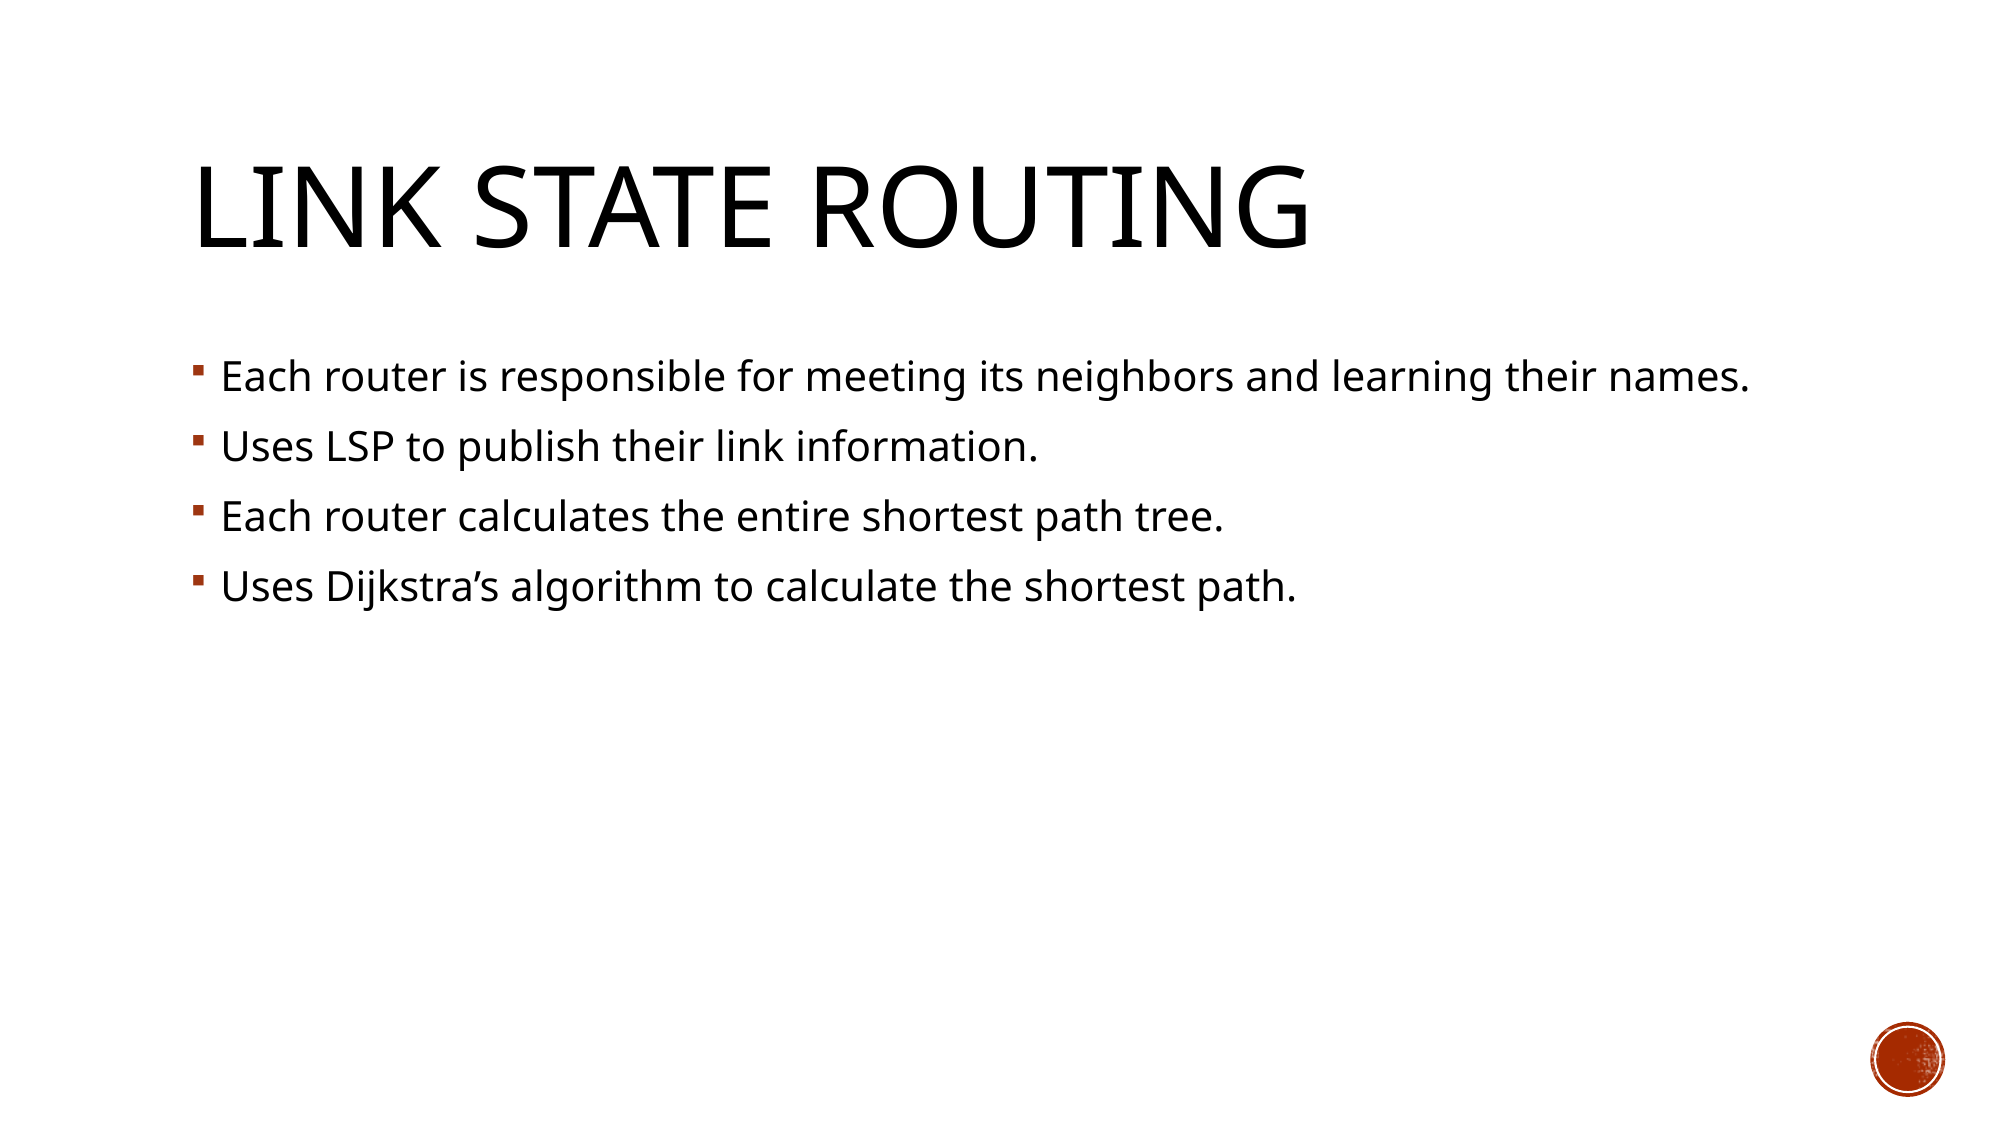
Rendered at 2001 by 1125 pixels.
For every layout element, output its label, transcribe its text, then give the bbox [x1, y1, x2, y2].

title Link state routing [175, 79, 1826, 344]
list Each router is responsible for meeting its neighbors and learning their names. Uses LSP to publish their link information. Each router calculates the entire shortest path tree. Uses Dijkstra’s algorithm to calculate the shortest path. [175, 348, 1826, 1013]
